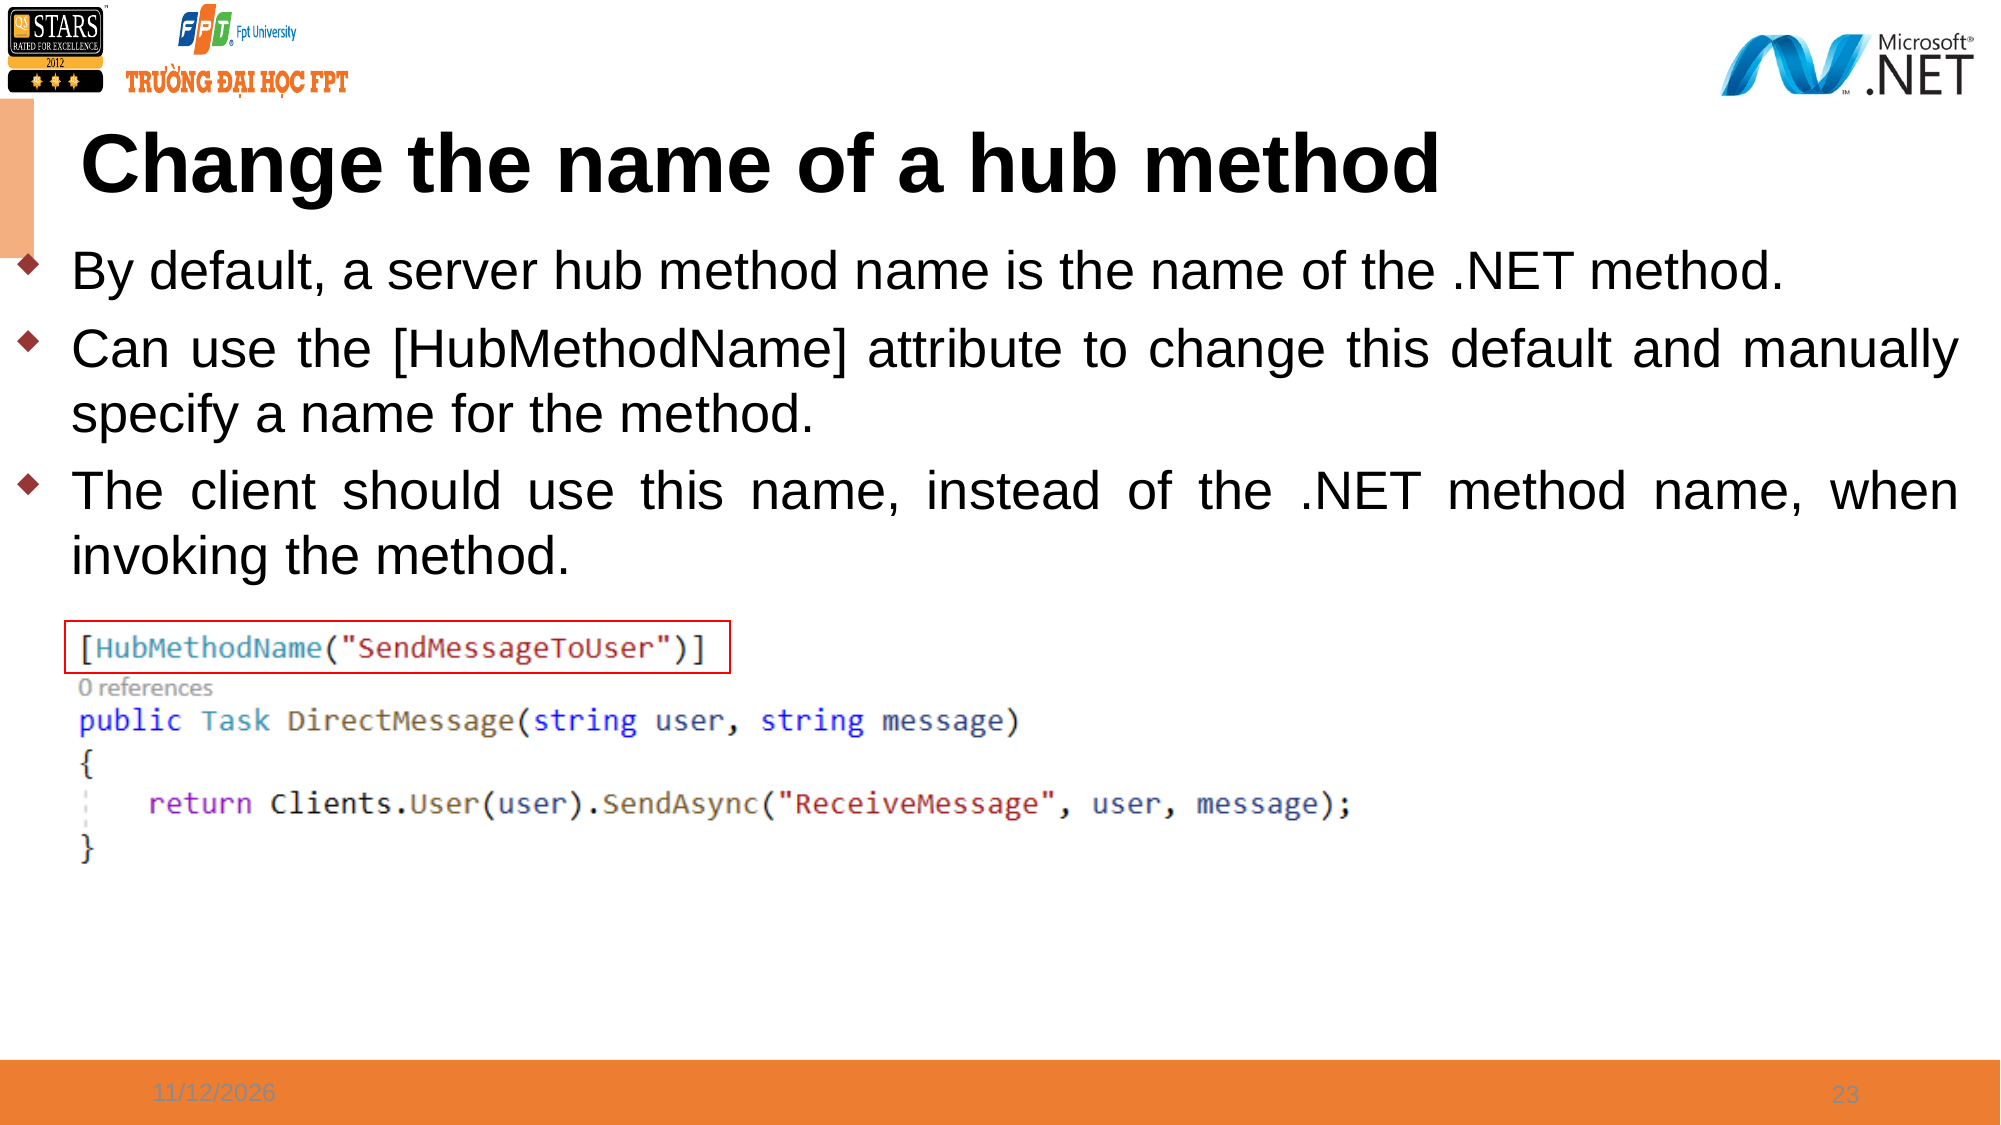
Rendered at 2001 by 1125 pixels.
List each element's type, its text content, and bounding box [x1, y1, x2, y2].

picture [64, 620, 1377, 883]
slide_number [137, 1061, 588, 1122]
text_box By default, a server hub method name is the name of the .NET method. Can use the [HubMethodName] attribute to change this default and manually specify a name for the method. The client should use this name, instead of the .NET method name, when invoking the method. [0, 228, 1978, 956]
slide_number 23 [1424, 1063, 1875, 1123]
picture [1685, 0, 2001, 129]
title Change the name of a hub method [65, 118, 1952, 213]
